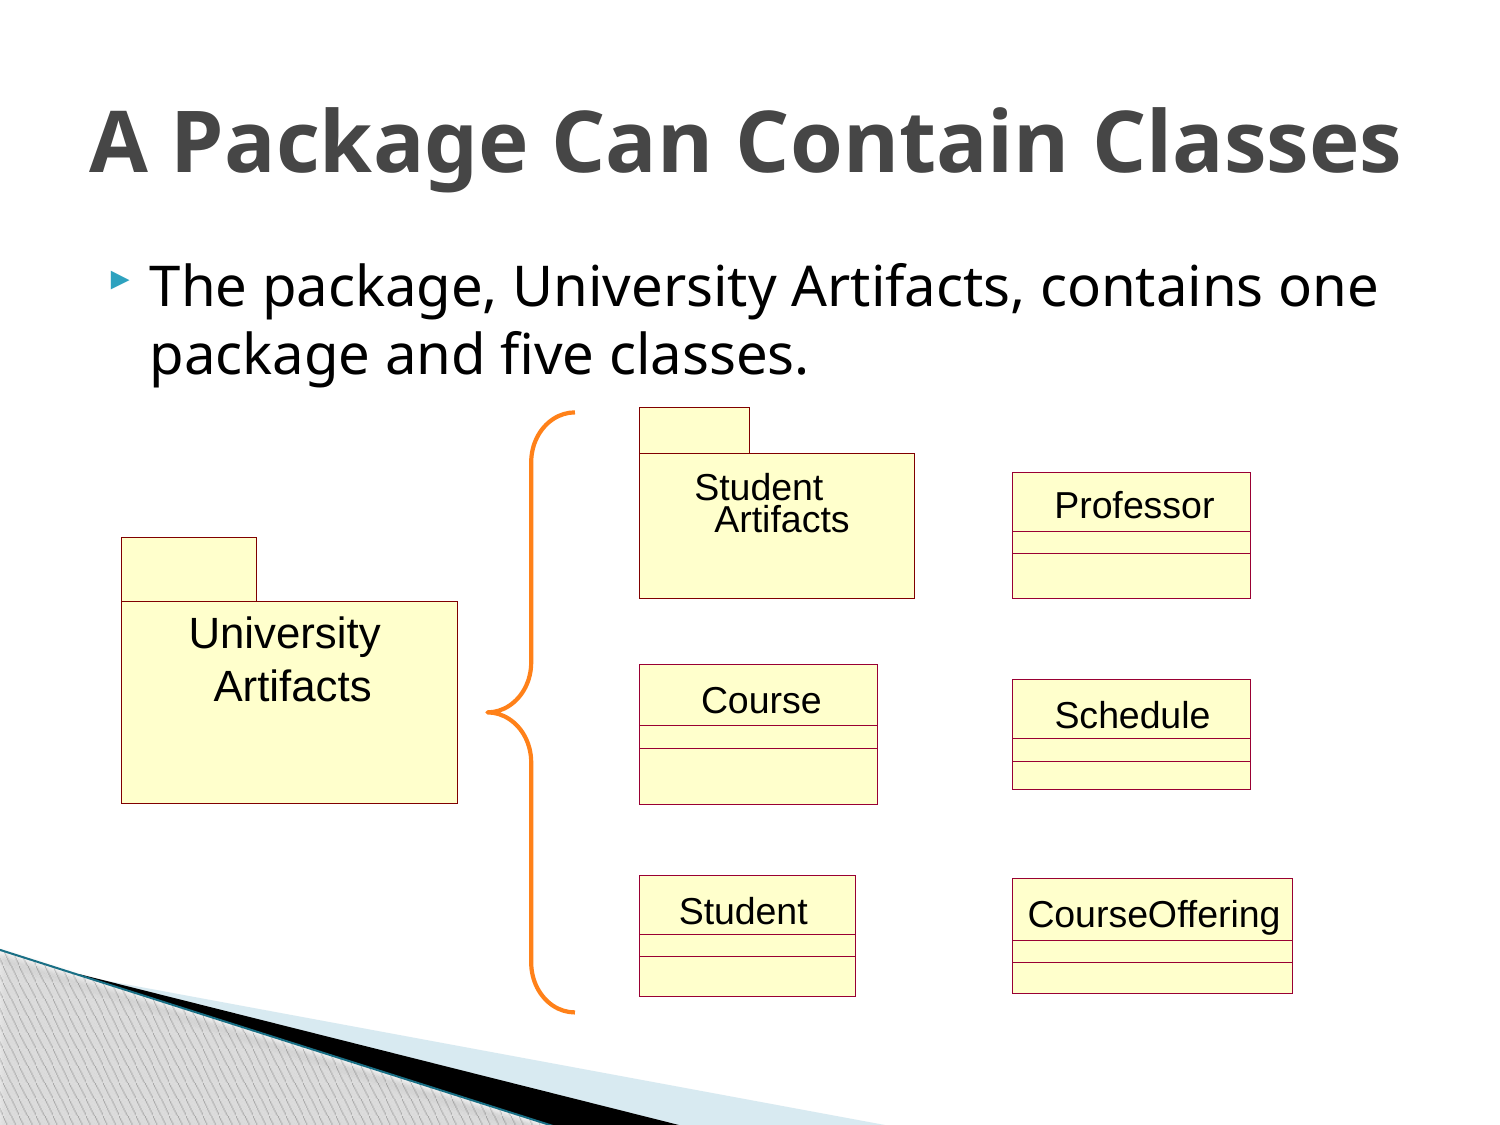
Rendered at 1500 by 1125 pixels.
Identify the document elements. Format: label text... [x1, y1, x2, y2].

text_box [1012, 679, 1251, 790]
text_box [639, 664, 878, 805]
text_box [639, 407, 915, 600]
list The package, University Artifacts, contains one package and five classes. [75, 243, 1425, 986]
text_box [1012, 878, 1294, 994]
text_box [487, 412, 575, 1013]
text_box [639, 875, 856, 997]
title A Package Can Contain Classes [75, 45, 1425, 233]
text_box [121, 537, 459, 804]
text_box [1012, 472, 1251, 600]
